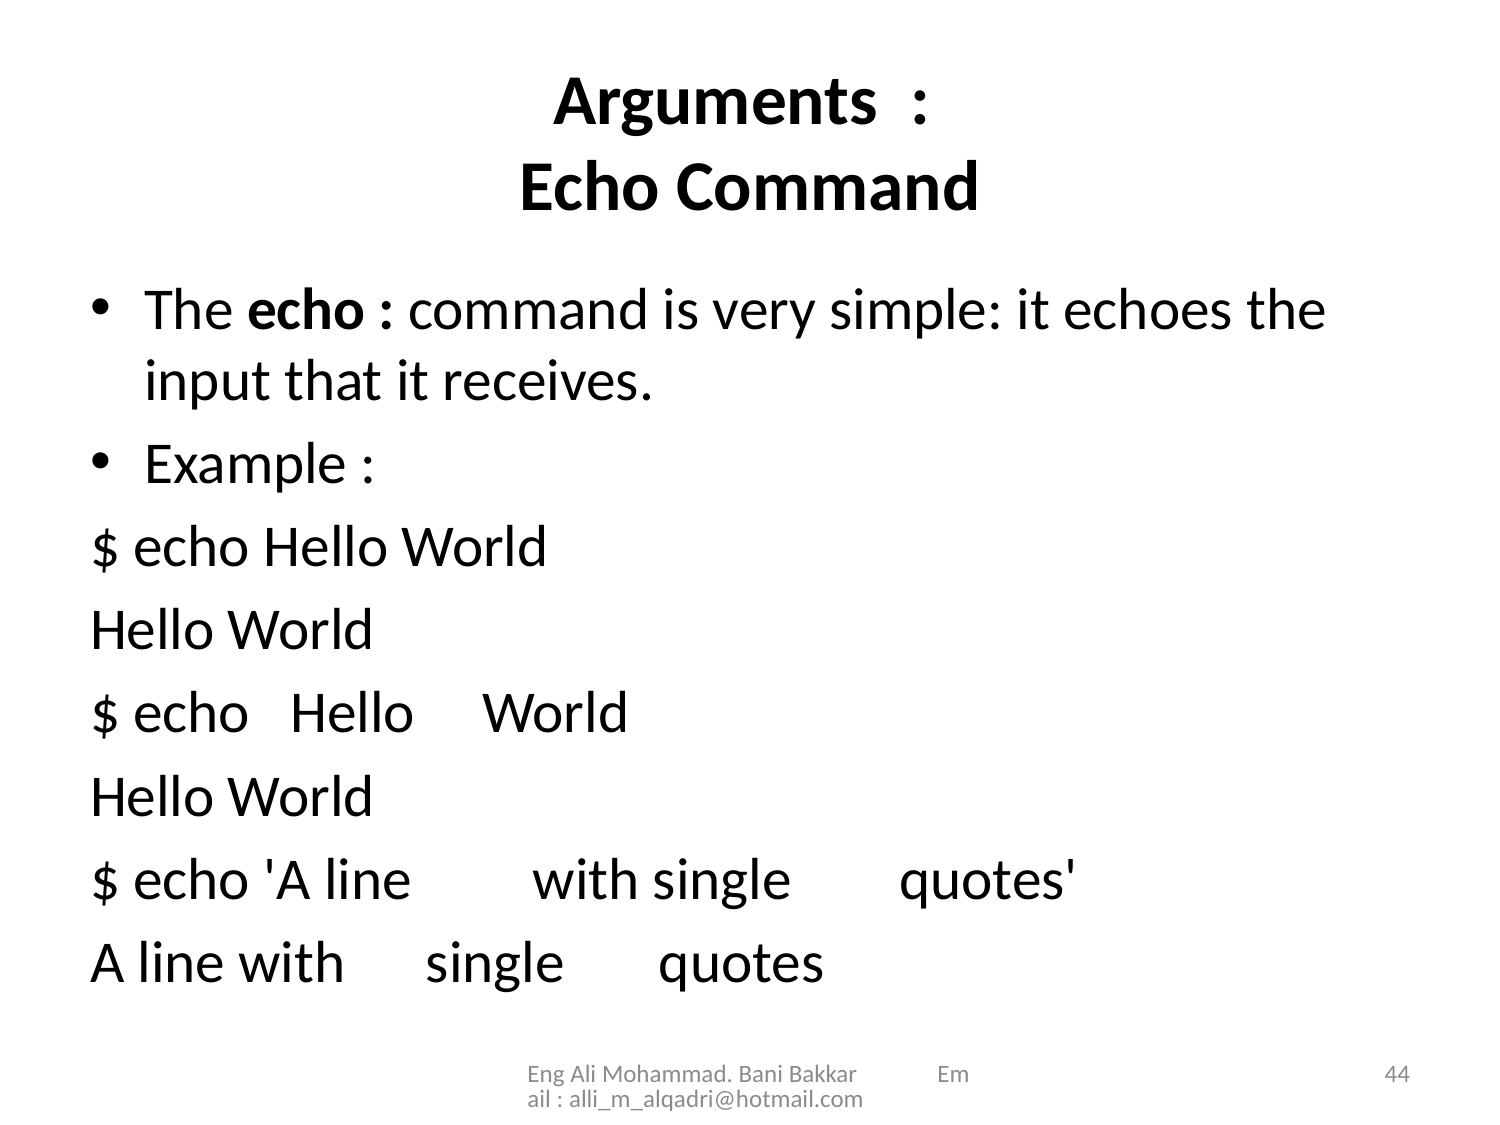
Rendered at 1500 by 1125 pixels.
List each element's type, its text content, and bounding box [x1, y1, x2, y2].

footer Eng Ali Mohammad. Bani Bakkar Email : alli_m_alqadri@hotmail.com [512, 1042, 988, 1103]
title Arguments : Echo Command [75, 45, 1425, 233]
list The echo : command is very simple: it echoes the input that it receives. Example : $ echo Hello World Hello World $ echo Hello World Hello World $ echo 'A line with single quotes' A line with single quotes [75, 262, 1425, 1005]
slide_number 44 [1074, 1042, 1425, 1103]
